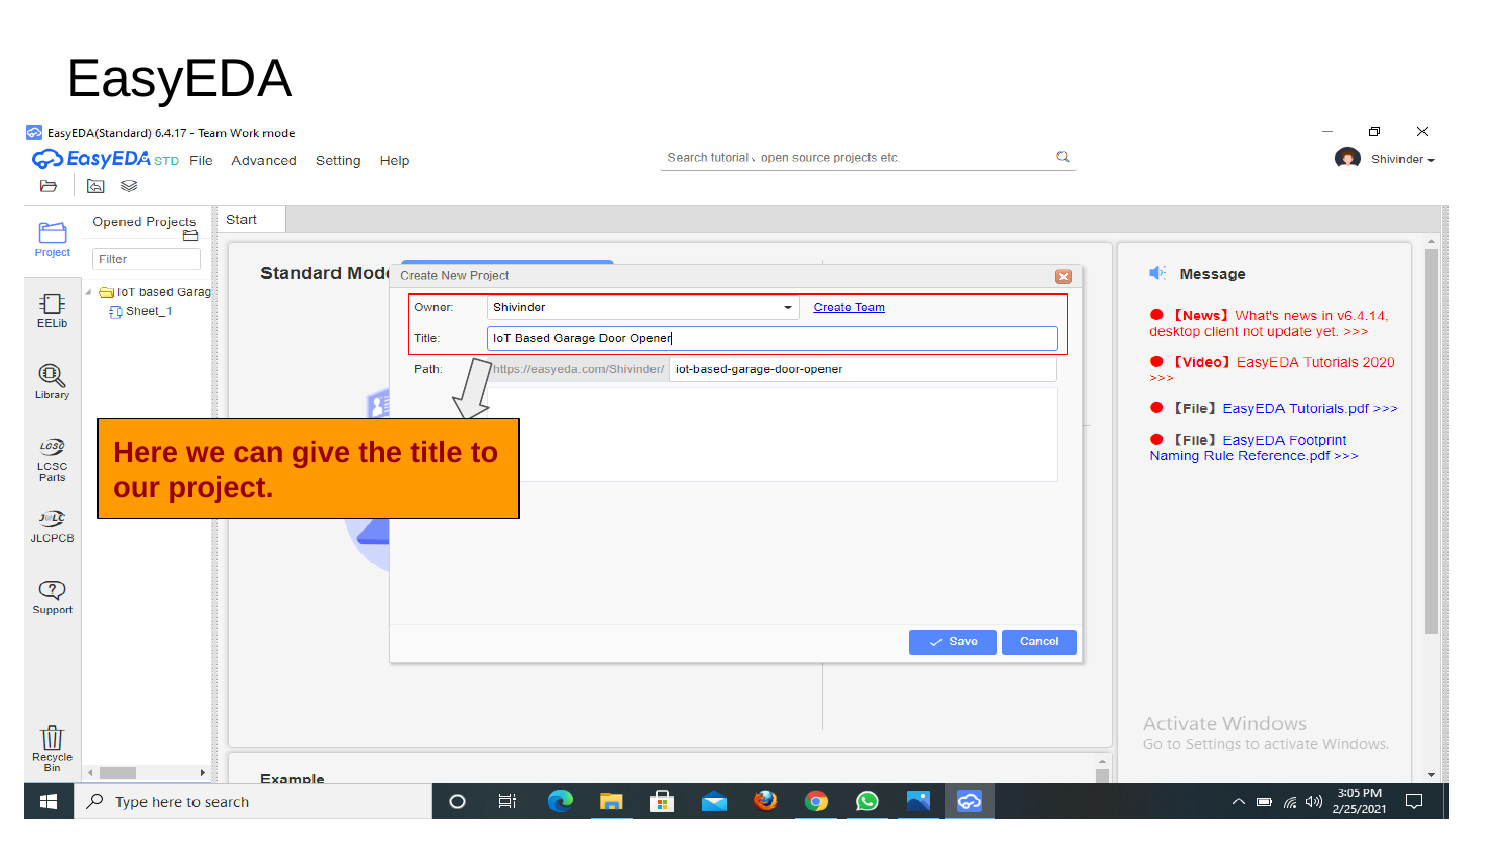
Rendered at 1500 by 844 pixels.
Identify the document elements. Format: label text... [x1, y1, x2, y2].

title EasyEDA [51, 28, 1449, 121]
picture [24, 121, 1450, 819]
